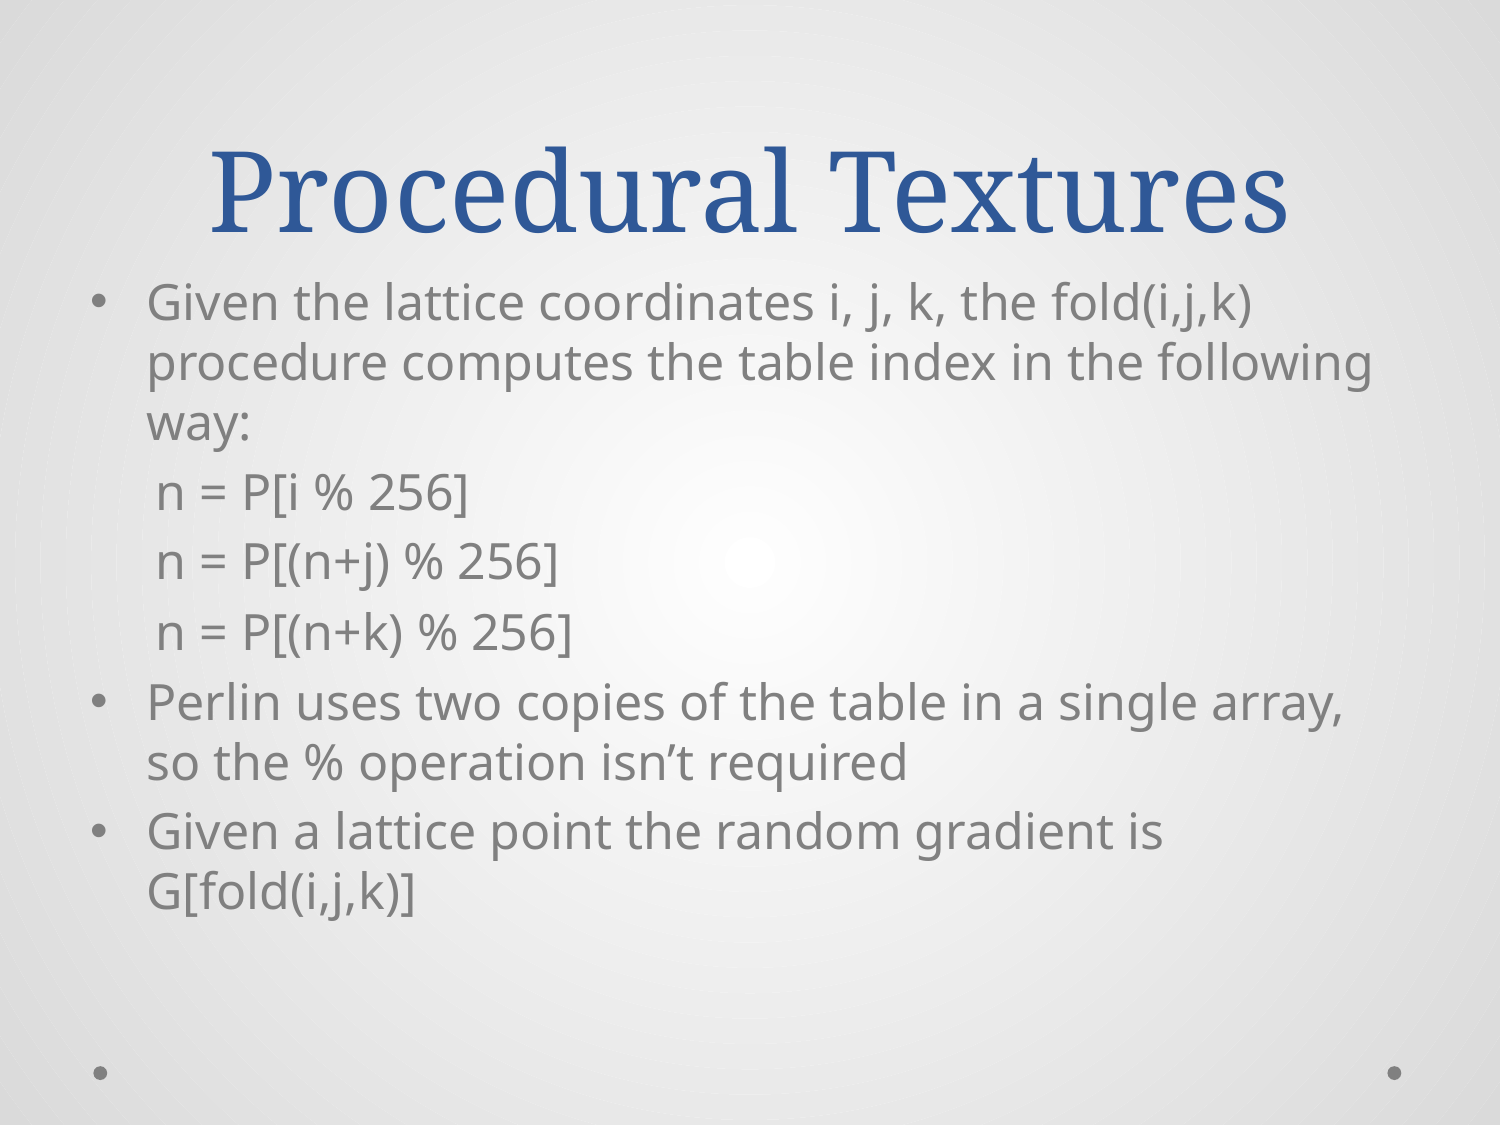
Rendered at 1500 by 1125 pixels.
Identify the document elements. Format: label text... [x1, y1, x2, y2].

title Procedural Textures [75, 0, 1425, 262]
list Given the lattice coordinates i, j, k, the fold(i,j,k) procedure computes the table index in the following way: n = P[i % 256] n = P[(n+j) % 256] n = P[(n+k) % 256] Perlin uses two copies of the table in a single array, so the % operation isn’t required Given a lattice point the random gradient is G[fold(i,j,k)] [75, 262, 1425, 1005]
